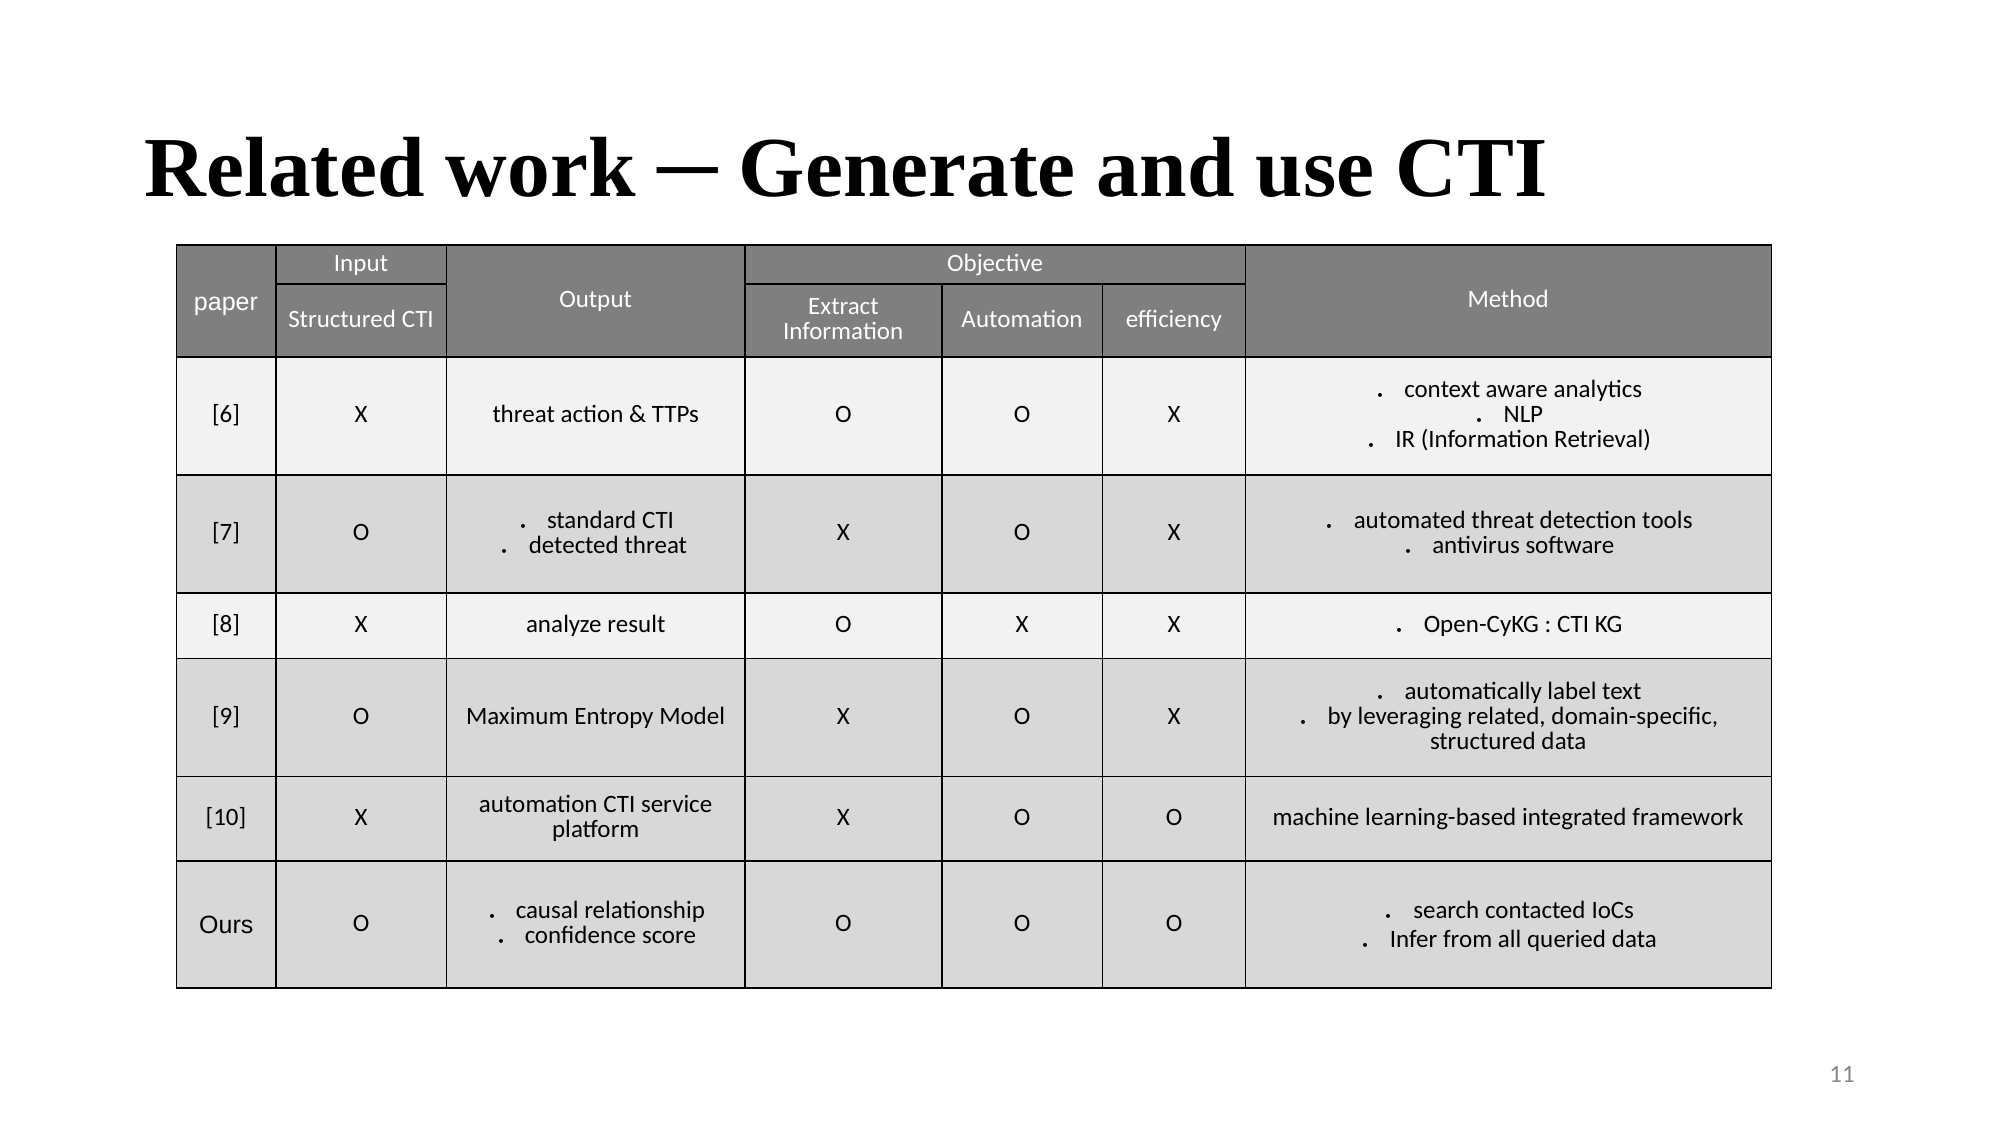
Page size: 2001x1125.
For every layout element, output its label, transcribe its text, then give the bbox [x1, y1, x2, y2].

table_cell [8] [177, 594, 275, 658]
table_cell Automation [943, 285, 1102, 356]
table_cell [6] [177, 358, 275, 474]
table_cell ．automated threat detection tools ．antivirus software [1246, 476, 1771, 592]
title Related work ─ Generate and use CTI [137, 59, 1884, 278]
table_header Output [447, 246, 744, 356]
table_cell ．search contacted IoCs ．Infer from all queried data [1246, 862, 1771, 987]
table_cell [9] [177, 659, 275, 776]
table_cell X [746, 777, 941, 860]
table_cell ．standard CTI ．detected threat [447, 476, 744, 592]
table_cell X [943, 594, 1102, 658]
slide_number 11 [1820, 738, 1863, 1125]
table_cell X [1103, 659, 1245, 776]
table_cell O [277, 476, 446, 592]
table_cell ．automatically label text ．by leveraging related, domain-specific, structured data [1246, 659, 1771, 776]
table_cell [7] [177, 476, 275, 592]
table_cell Extract Information [746, 285, 941, 356]
table_cell O [943, 358, 1102, 474]
table_cell X [277, 358, 446, 474]
table_cell ．causal relationship ．confidence score [447, 862, 744, 987]
table_header Input [277, 246, 446, 283]
table_cell [10] [177, 777, 275, 860]
table_cell automation CTI service platform [447, 777, 744, 860]
table_cell X [1103, 476, 1245, 592]
table_header Objective [746, 246, 1245, 283]
table_cell O [1103, 777, 1245, 860]
table_cell X [277, 594, 446, 658]
table_cell analyze result [447, 594, 744, 658]
table_cell O [943, 777, 1102, 860]
table_cell machine learning-based integrated framework [1246, 777, 1771, 860]
table_cell O [277, 862, 446, 987]
table_cell efficiency [1103, 285, 1245, 356]
table_cell ．context aware analytics ．NLP ．IR (Information Retrieval) [1246, 358, 1771, 474]
table_cell O [943, 476, 1102, 592]
table_cell O [746, 594, 941, 658]
table_cell O [943, 659, 1102, 776]
table_header paper [177, 246, 275, 356]
table_cell O [277, 659, 446, 776]
table_cell X [1103, 594, 1245, 658]
table_header Method [1246, 246, 1771, 356]
table_cell O [943, 862, 1102, 987]
table_cell O [746, 358, 941, 474]
table_cell Structured CTI [277, 285, 446, 356]
table_cell X [277, 777, 446, 860]
table_cell X [746, 659, 941, 776]
table_cell X [1103, 358, 1245, 474]
table_cell Maximum Entropy Model [447, 659, 744, 776]
table_cell Ours [177, 862, 275, 987]
table_cell O [1103, 862, 1245, 987]
table_cell threat action & TTPs [447, 358, 744, 474]
table_cell X [746, 476, 941, 592]
table_cell O [746, 862, 941, 987]
table_cell ．Open-CyKG : CTI KG [1246, 594, 1771, 658]
